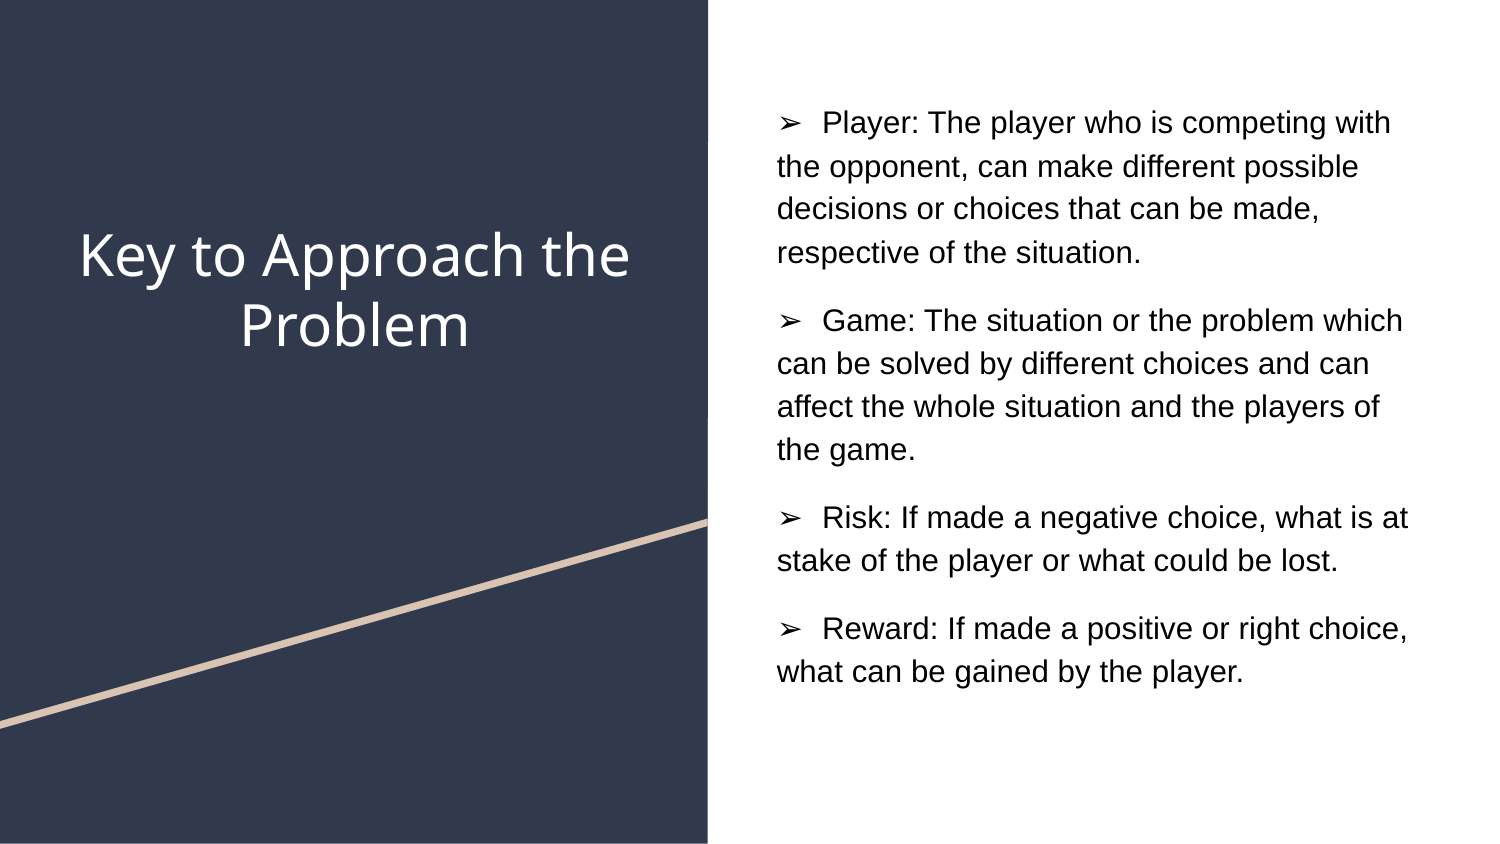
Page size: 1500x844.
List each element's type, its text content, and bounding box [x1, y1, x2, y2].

list ➢ Player: The player who is competing with the opponent, can make different possible decisions or choices that can be made, respective of the situation. ➢ Game: The situation or the problem which can be solved by different choices and can affect the whole situation and the players of the game. ➢ Risk: If made a negative choice, what is at stake of the player or what could be lost. ➢ Reward: If made a positive or right choice, what can be gained by the player. [761, 82, 1446, 755]
title Key to Approach the Problem [51, 82, 660, 494]
